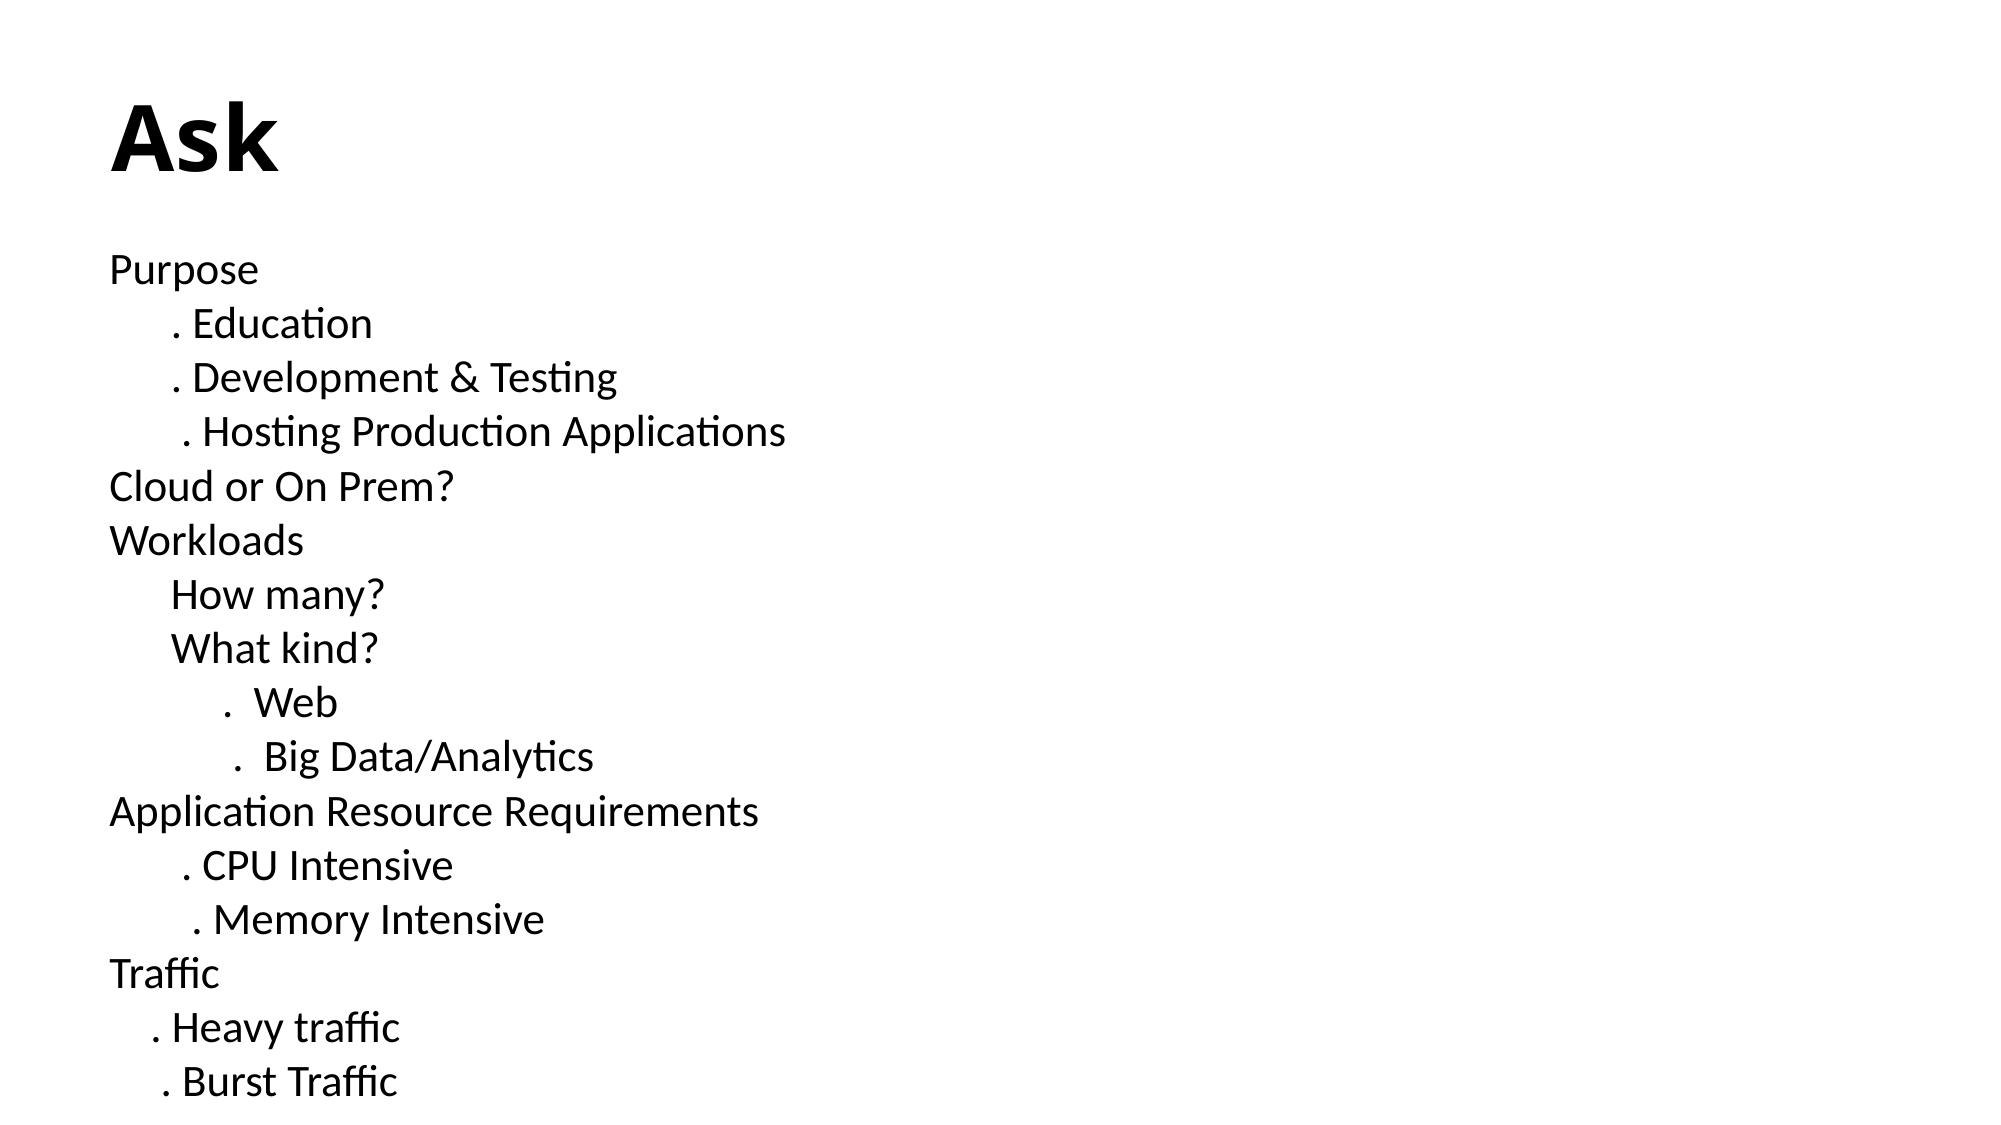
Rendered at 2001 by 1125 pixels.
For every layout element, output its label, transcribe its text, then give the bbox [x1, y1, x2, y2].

title Ask [108, 38, 1834, 230]
list Purpose . Education . Development & Testing . Hosting Production Applications Cloud or On Prem? Workloads How many? What kind? . Web . Big Data/Analytics Application Resource Requirements . CPU Intensive . Memory Intensive Traffic . Heavy traffic . Burst Traffic [94, 190, 1820, 1125]
